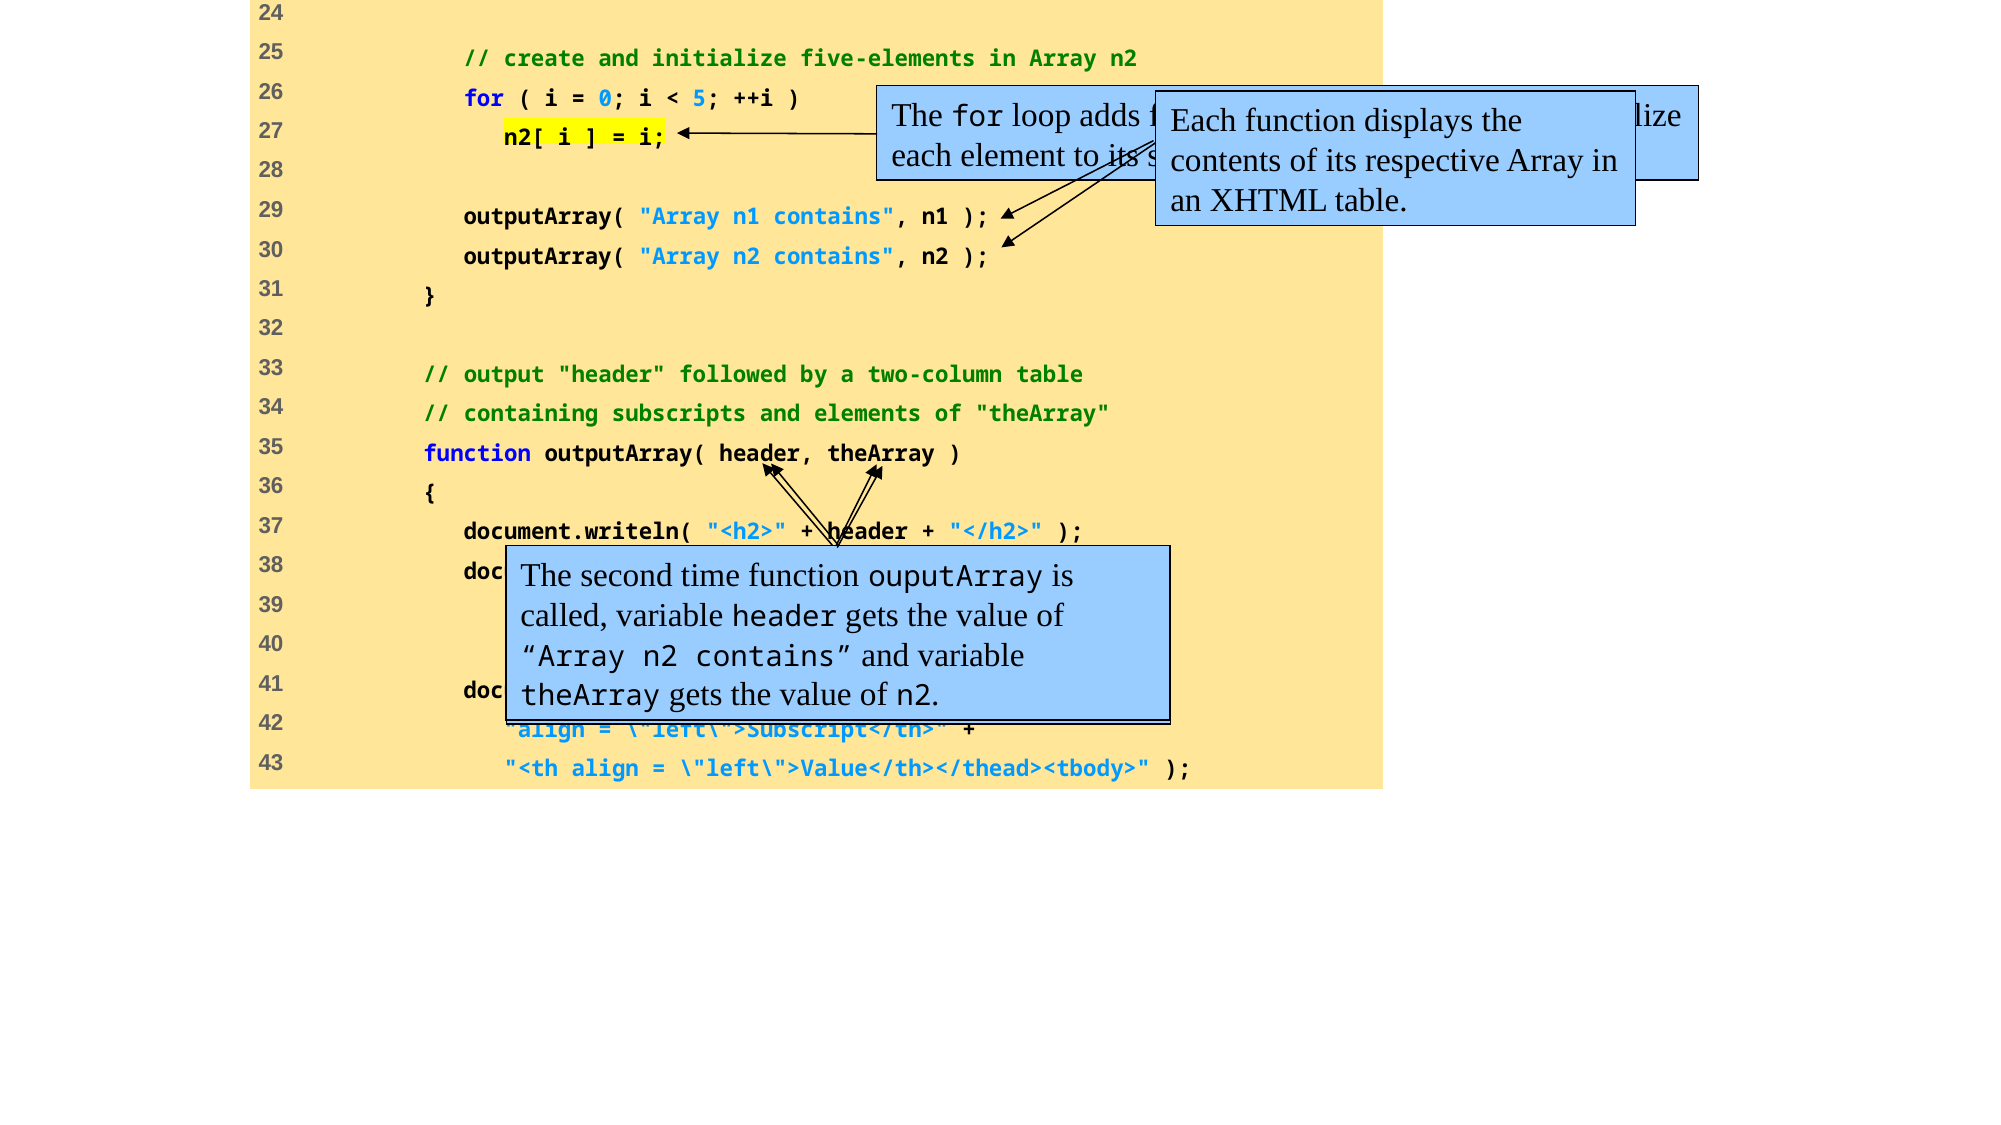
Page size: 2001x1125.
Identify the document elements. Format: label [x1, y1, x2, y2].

text_box [677, 85, 1699, 183]
text_box [249, 0, 1386, 818]
text_box [505, 463, 1171, 723]
text_box [506, 723, 1171, 727]
text_box [1000, 90, 1636, 248]
